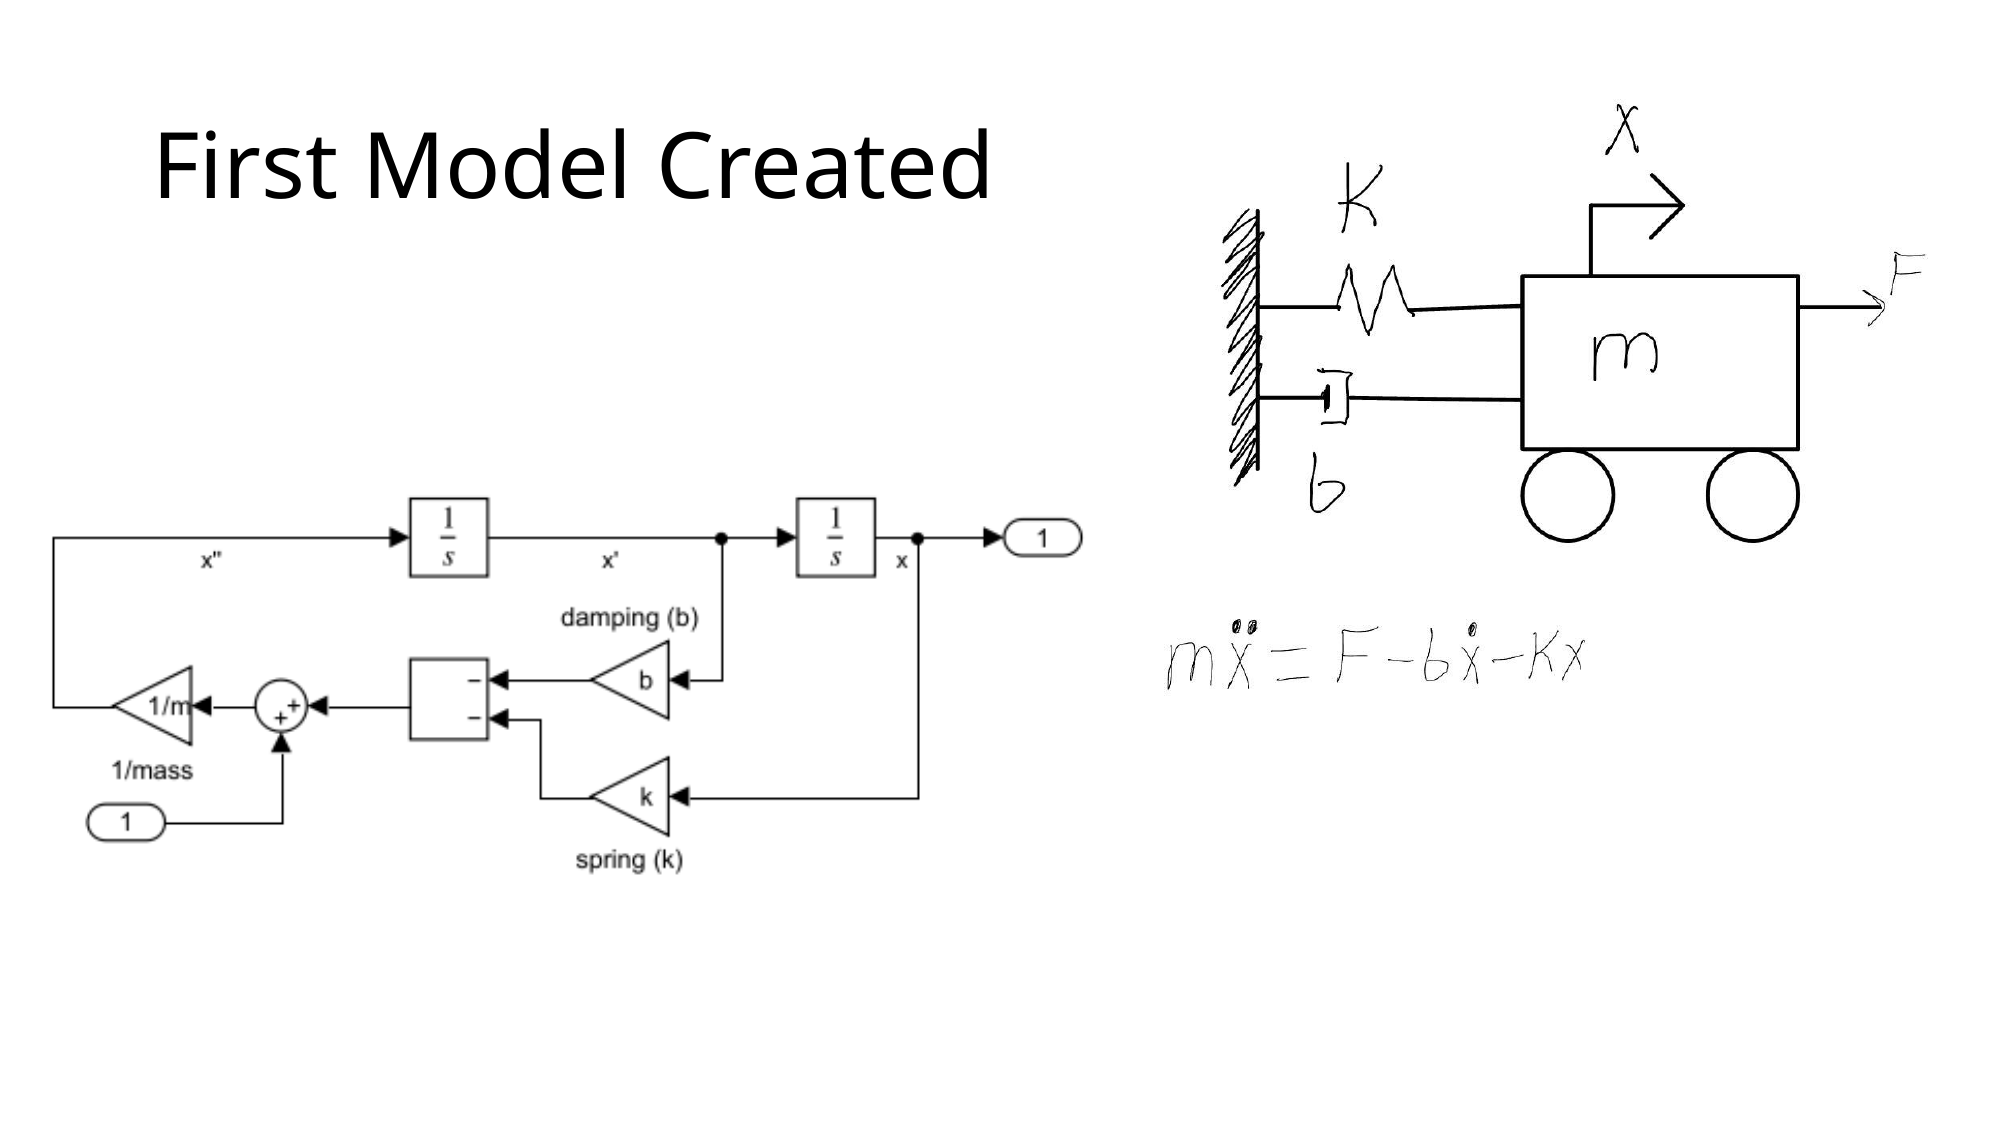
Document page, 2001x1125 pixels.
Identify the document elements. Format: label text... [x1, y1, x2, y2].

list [0, 436, 1145, 943]
picture [1151, 73, 1970, 770]
title First Model Created [137, 59, 1863, 278]
